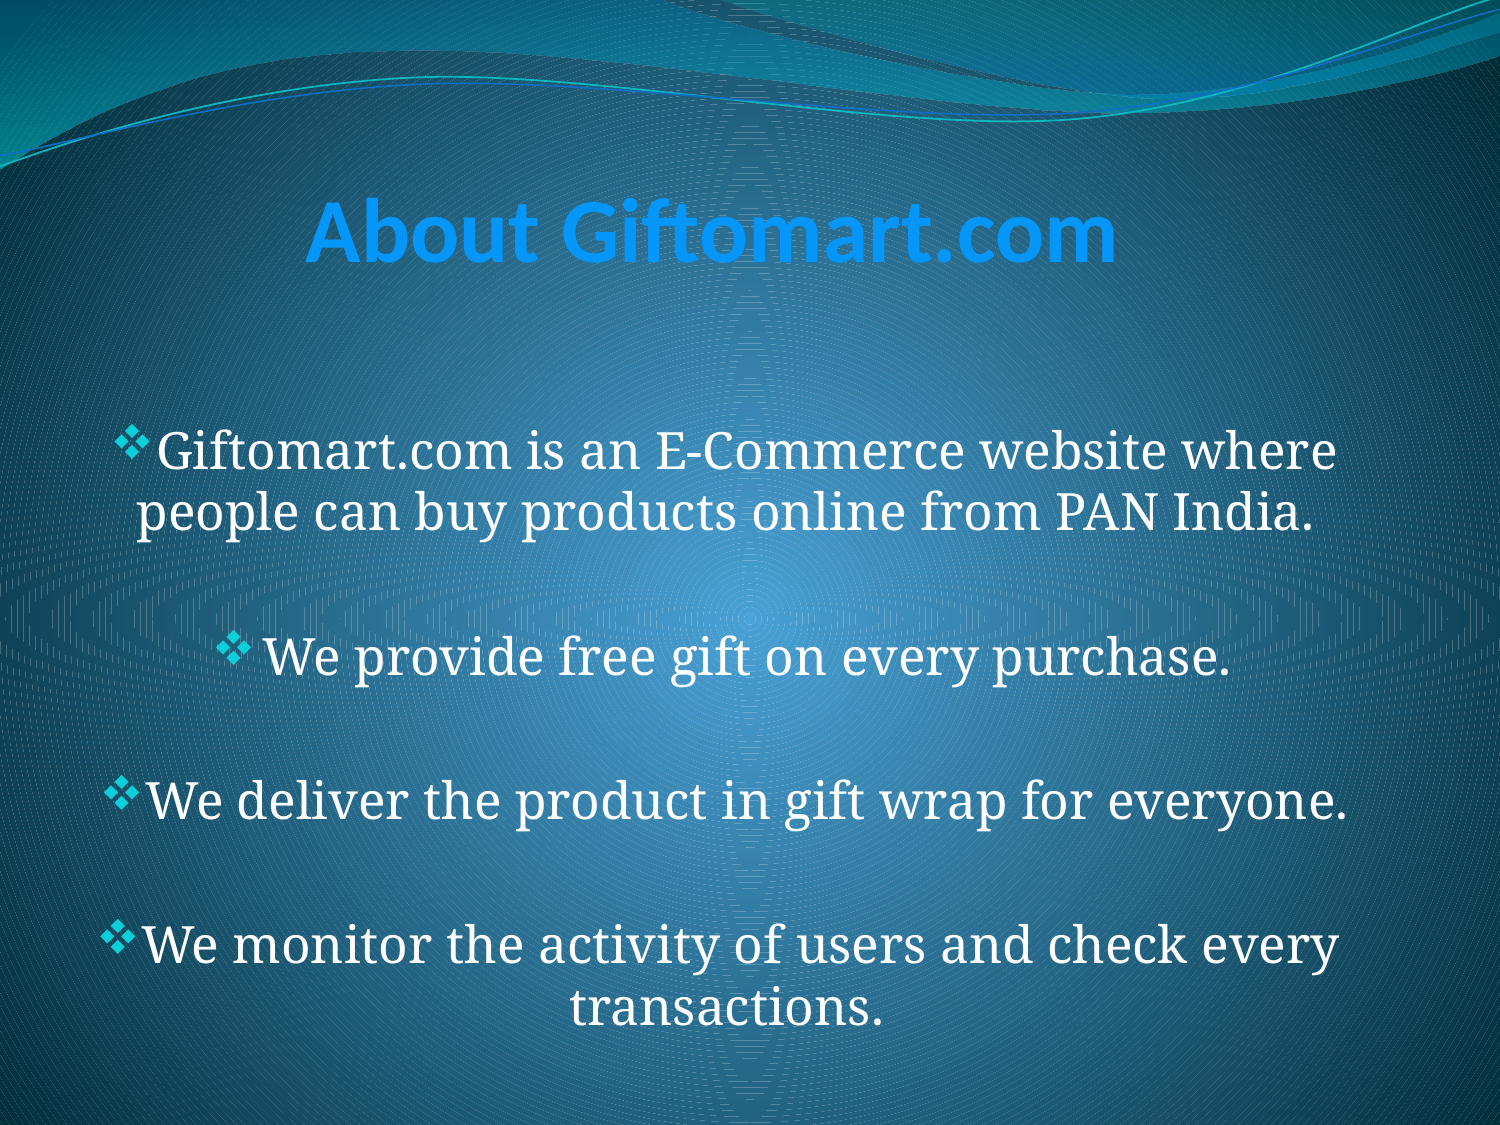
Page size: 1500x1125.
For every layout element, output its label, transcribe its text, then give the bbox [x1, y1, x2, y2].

title About Giftomart.com [70, 128, 1359, 282]
subtitle Giftomart.com is an E-Commerce website where people can buy products online from PAN India. We provide free gift on every purchase. We deliver the product in gift wrap for everyone. We monitor the activity of users and check every transactions. [87, 410, 1376, 1055]
